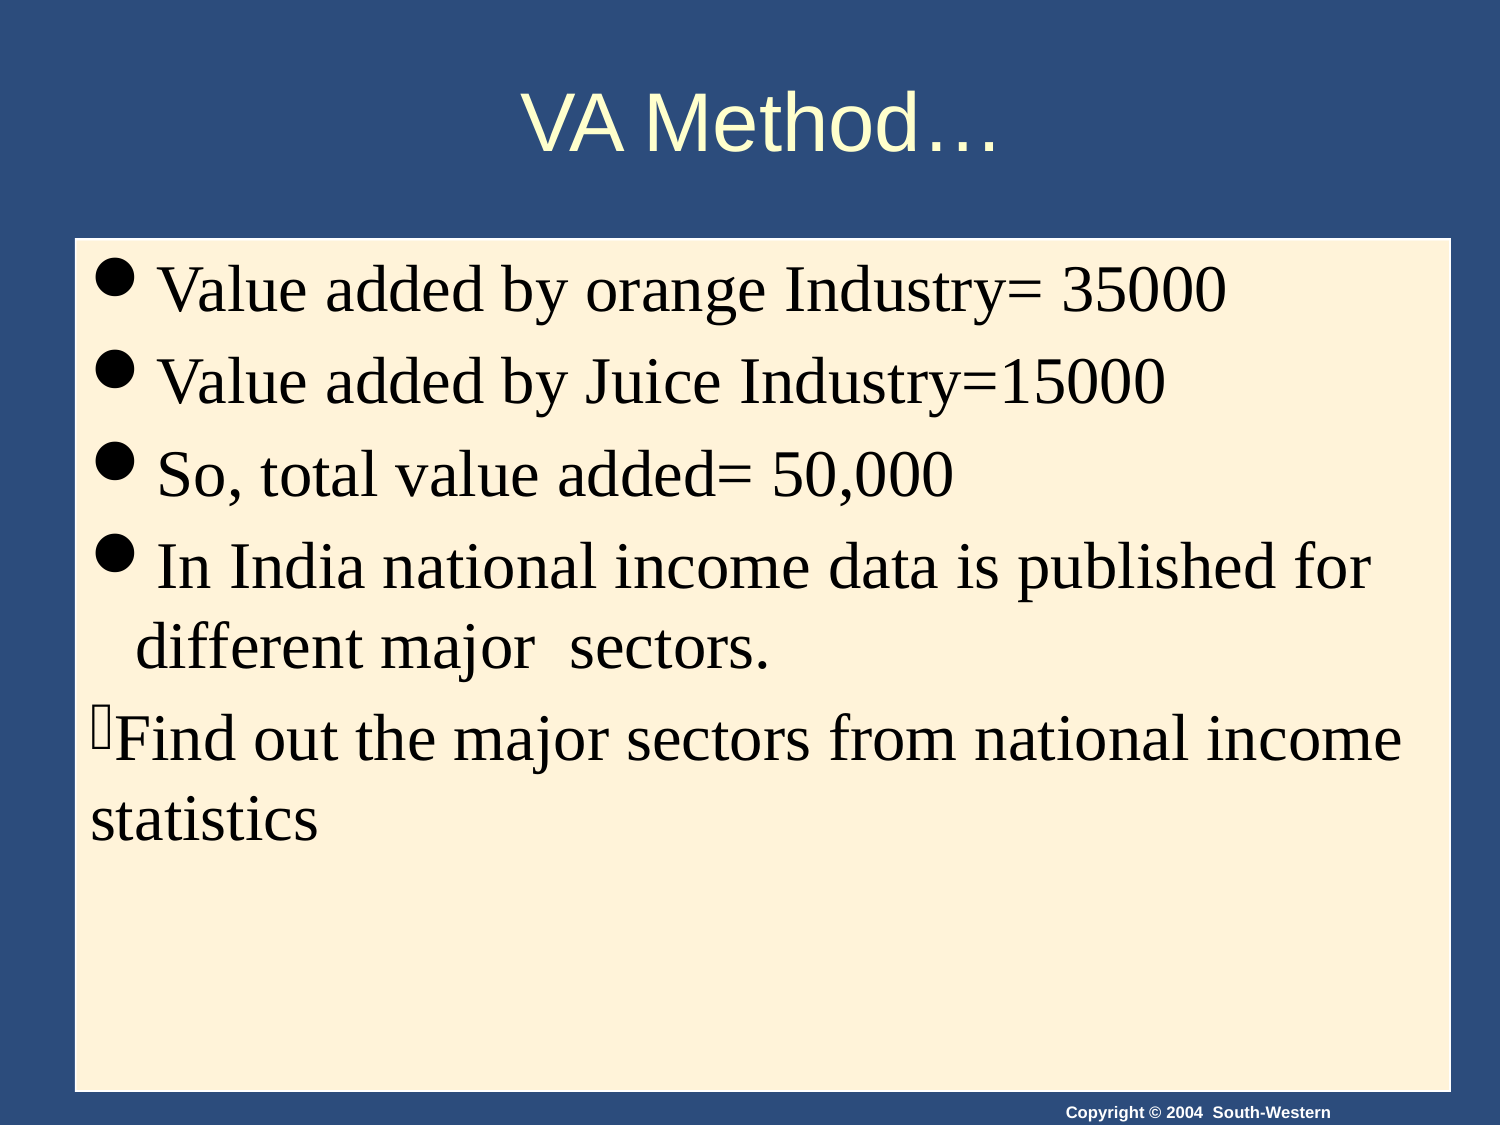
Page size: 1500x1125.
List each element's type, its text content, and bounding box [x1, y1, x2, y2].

title VA Method… [75, 24, 1450, 225]
picture [74, 238, 1451, 1092]
list Value added by orange Industry= 35000 Value added by Juice Industry=15000 So, total value added= 50,000 In India national income data is published for different major sectors. Find out the major sectors from national income statistics [75, 237, 1450, 1090]
